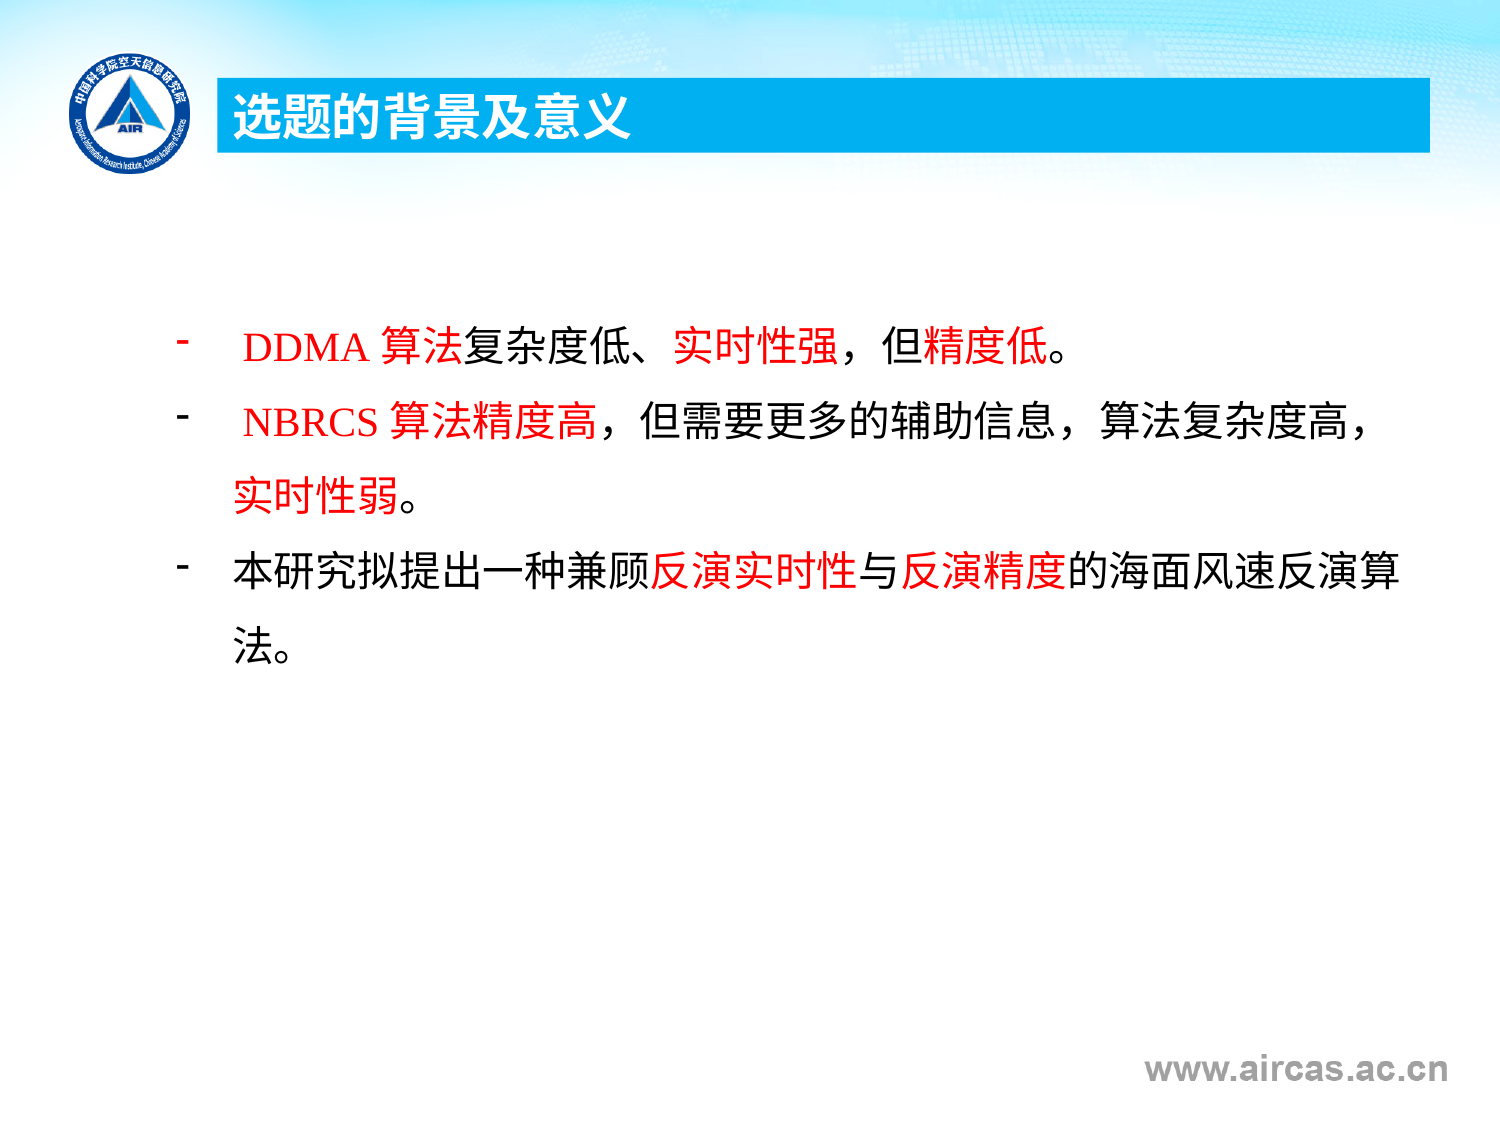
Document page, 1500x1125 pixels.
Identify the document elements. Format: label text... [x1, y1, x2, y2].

text_box 选题的背景及意义 [217, 77, 1430, 153]
picture [0, 0, 1500, 1125]
text_box DDMA算法复杂度低、实时性强，但精度低。 NBRCS算法精度高，但需要更多的辅助信息，算法复杂度高，实时性弱。 本研究拟提出一种兼顾反演实时性与反演精度的海面风速反演算法。 [161, 237, 1423, 753]
slide_number [1074, 1024, 1426, 1103]
text_box [212, 24, 1200, 86]
